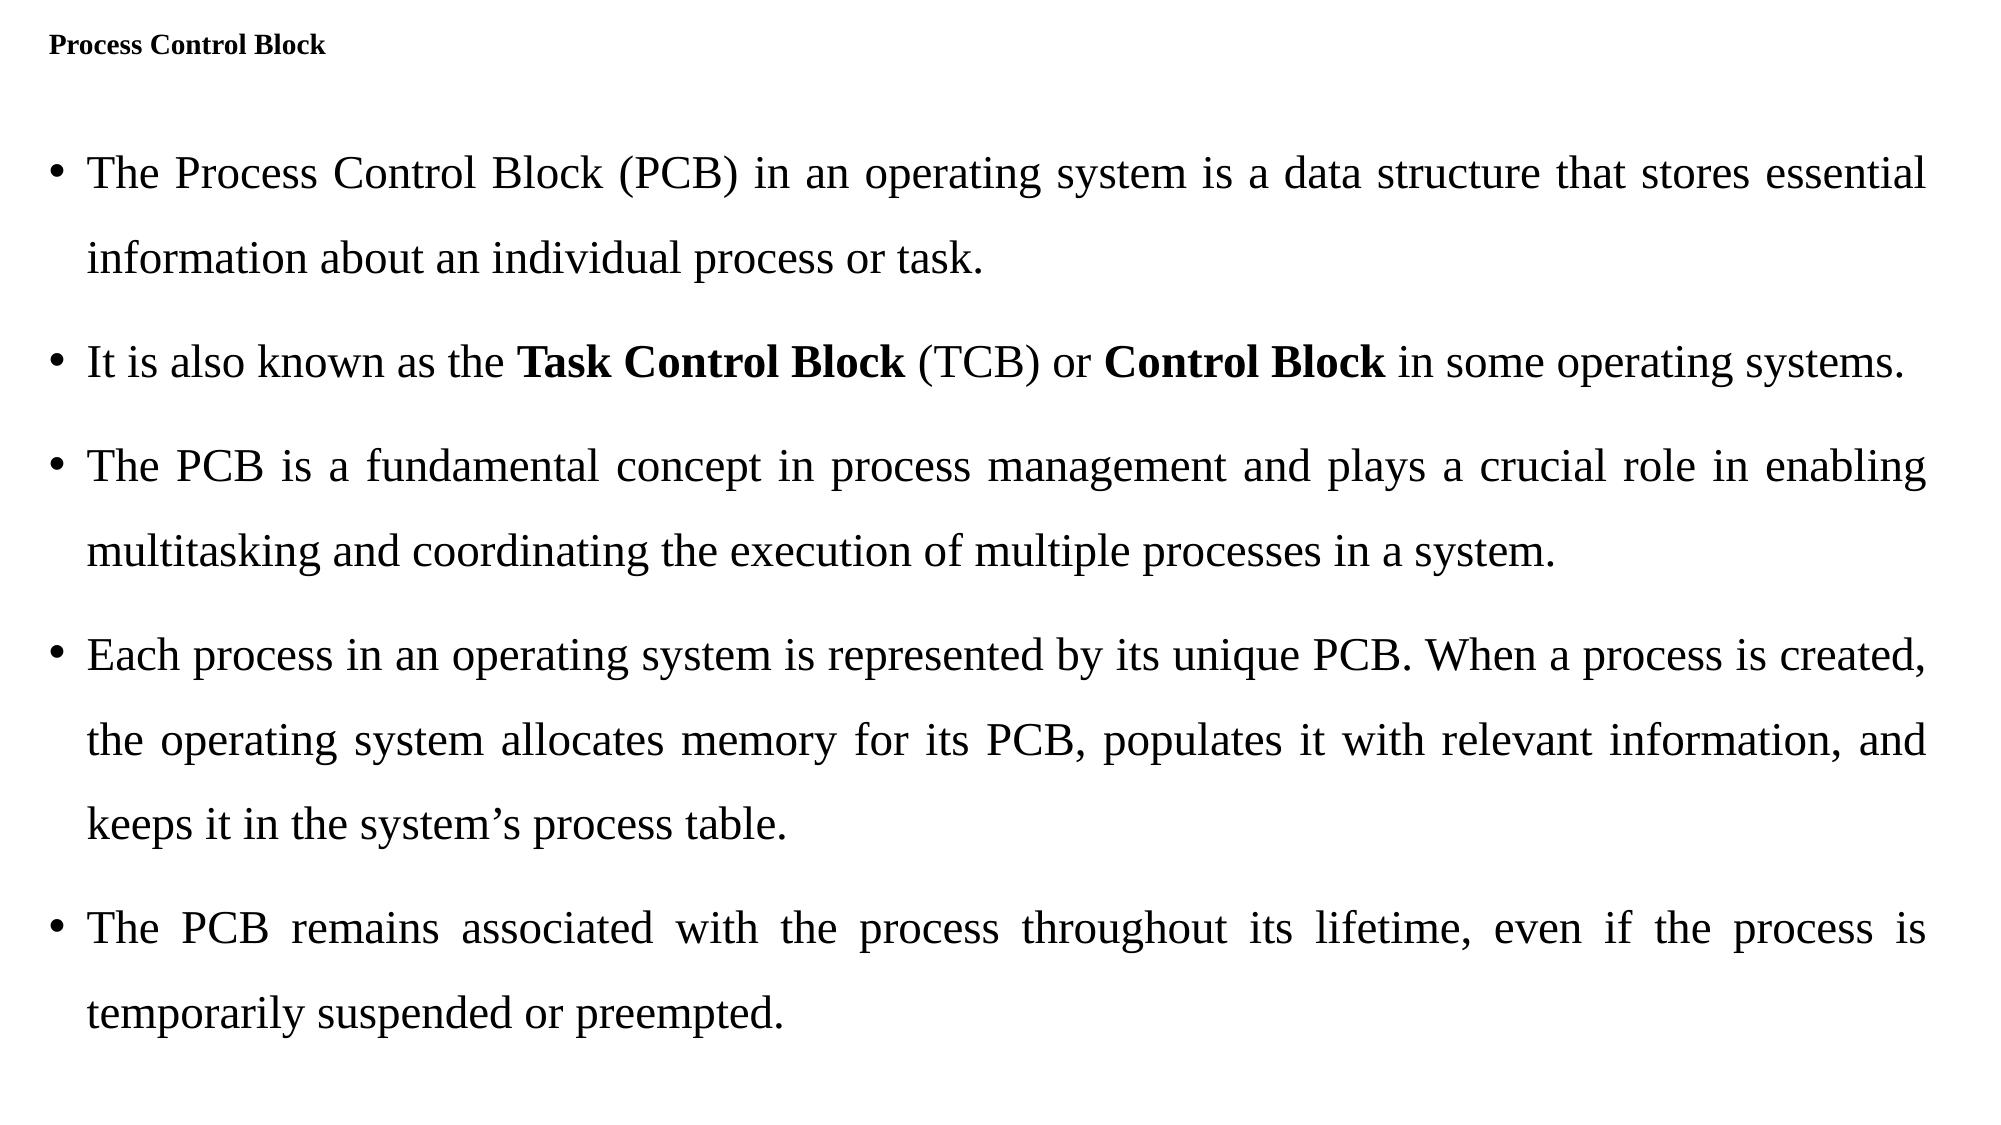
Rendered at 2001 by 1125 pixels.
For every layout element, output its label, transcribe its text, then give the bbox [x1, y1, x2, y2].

list The Process Control Block (PCB) in an operating system is a data structure that stores essential information about an individual process or task. It is also known as the Task Control Block (TCB) or Control Block in some operating systems. The PCB is a fundamental concept in process management and plays a crucial role in enabling multitasking and coordinating the execution of multiple processes in a system. Each process in an operating system is represented by its unique PCB. When a process is created, the operating system allocates memory for its PCB, populates it with relevant information, and keeps it in the system’s process table. The PCB remains associated with the process throughout its lifetime, even if the process is temporarily suspended or preempted. [33, 106, 1944, 1064]
title Process Control Block [33, 21, 1828, 69]
